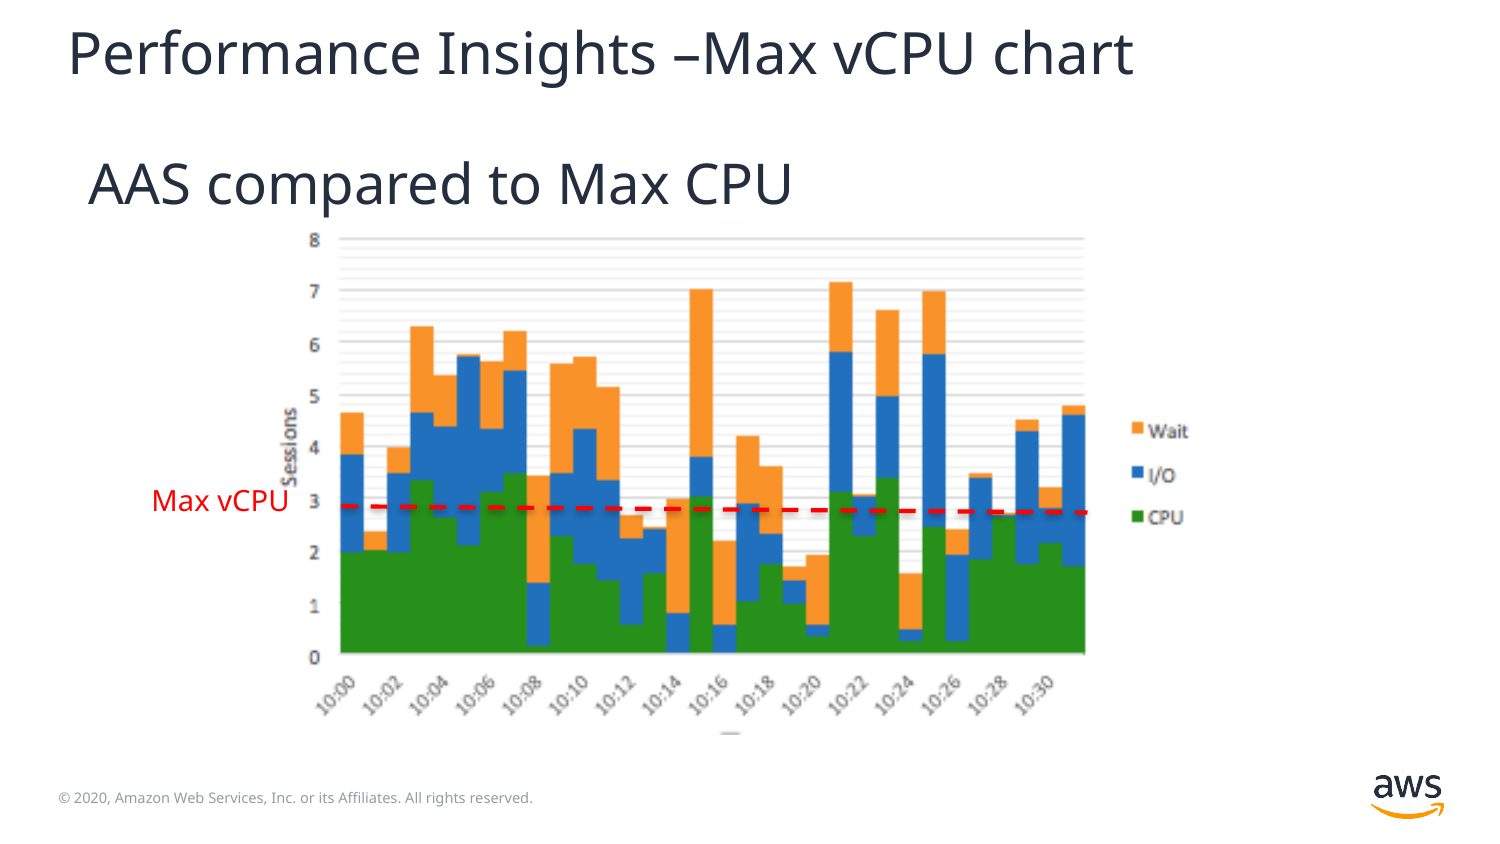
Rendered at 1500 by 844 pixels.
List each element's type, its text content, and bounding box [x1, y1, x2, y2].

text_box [341, 506, 1088, 513]
text_box Max vCPU [136, 475, 250, 525]
picture [255, 222, 1207, 735]
title Performance Insights –Max vCPU chart [37, 0, 1375, 97]
text_box [37, 126, 1441, 840]
